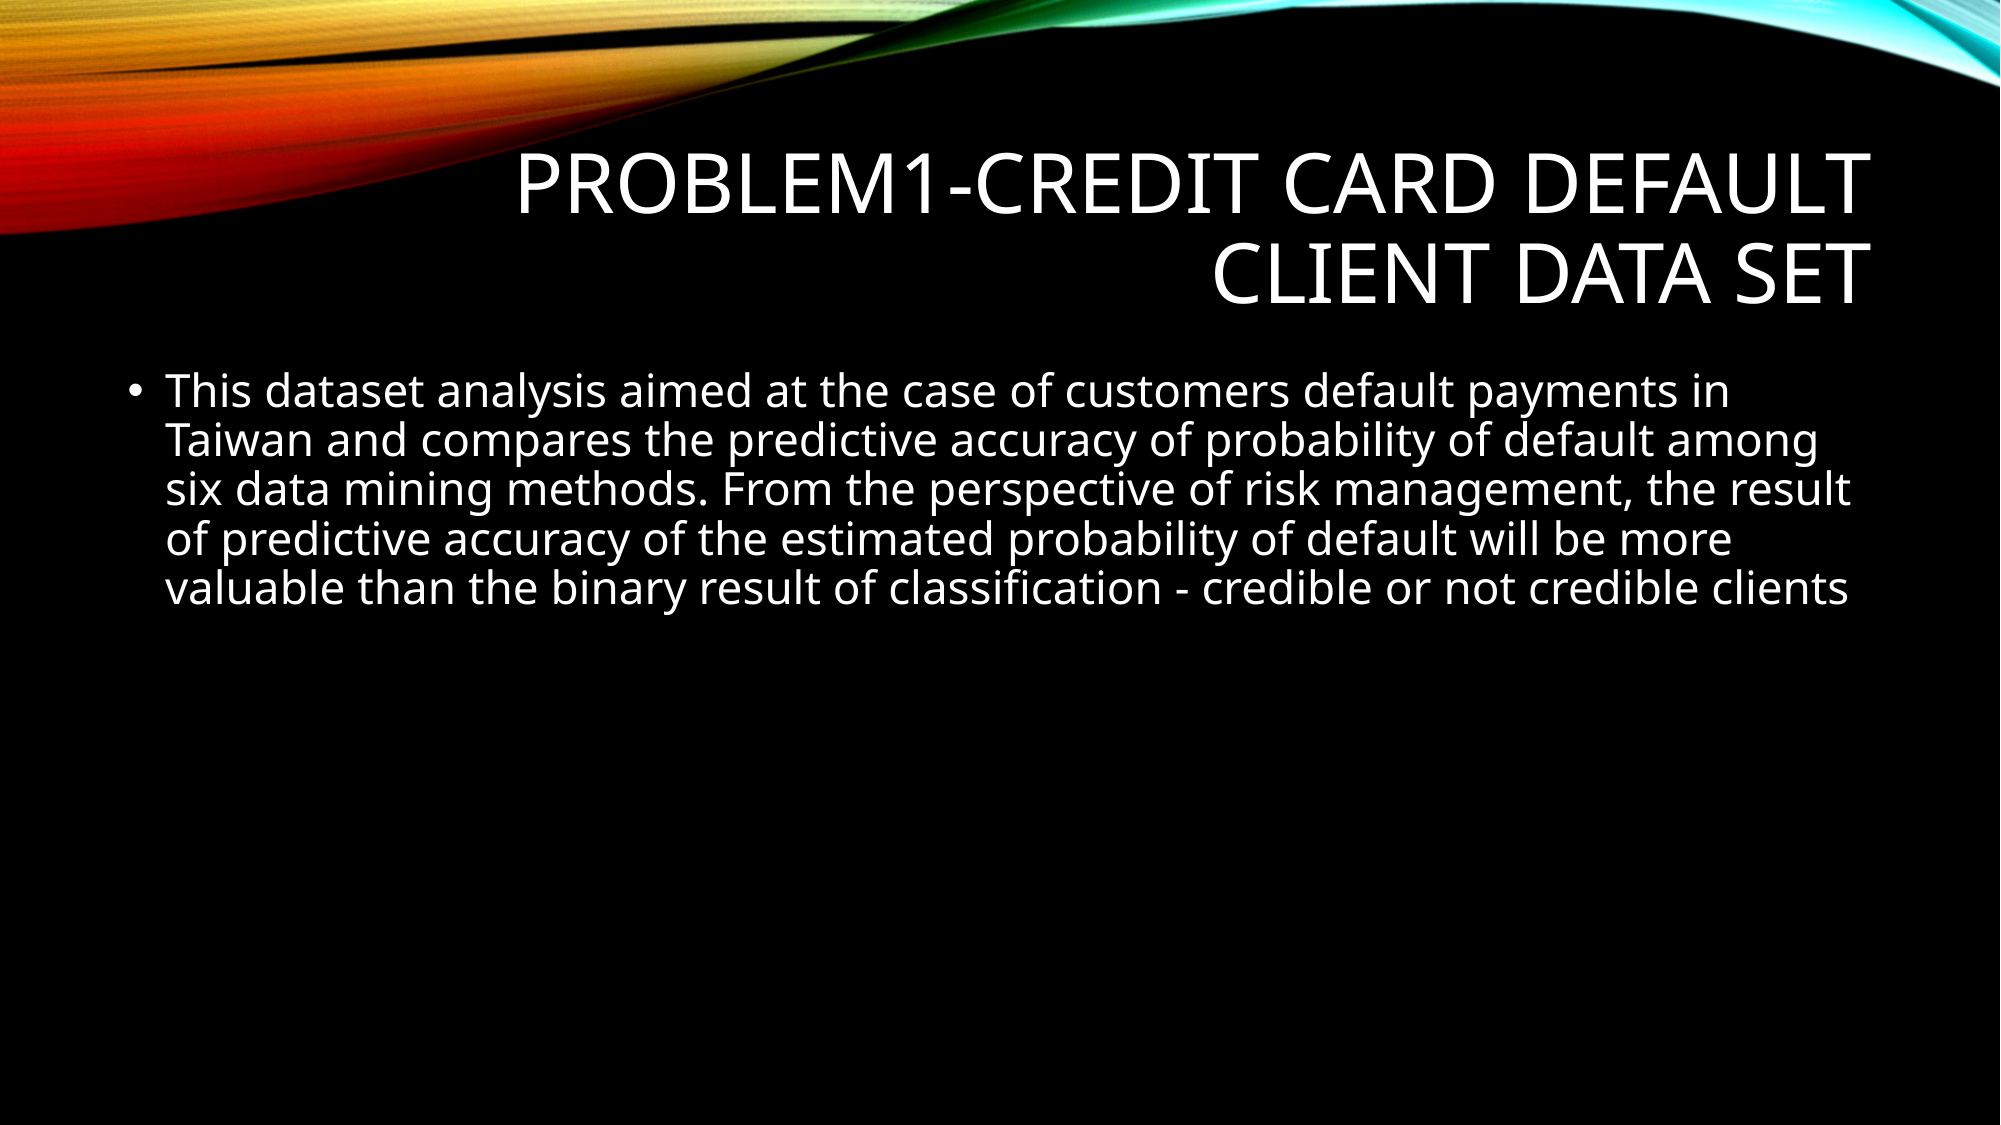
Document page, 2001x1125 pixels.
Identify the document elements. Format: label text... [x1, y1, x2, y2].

picture [0, 0, 2000, 237]
title Problem1-Credit Card Default Client Data Set [474, 125, 1888, 338]
list This dataset analysis aimed at the case of customers default payments in Taiwan and compares the predictive accuracy of probability of default among six data mining methods. From the perspective of risk management, the result of predictive accuracy of the estimated probability of default will be more valuable than the binary result of classification - credible or not credible clients [112, 360, 1888, 1021]
